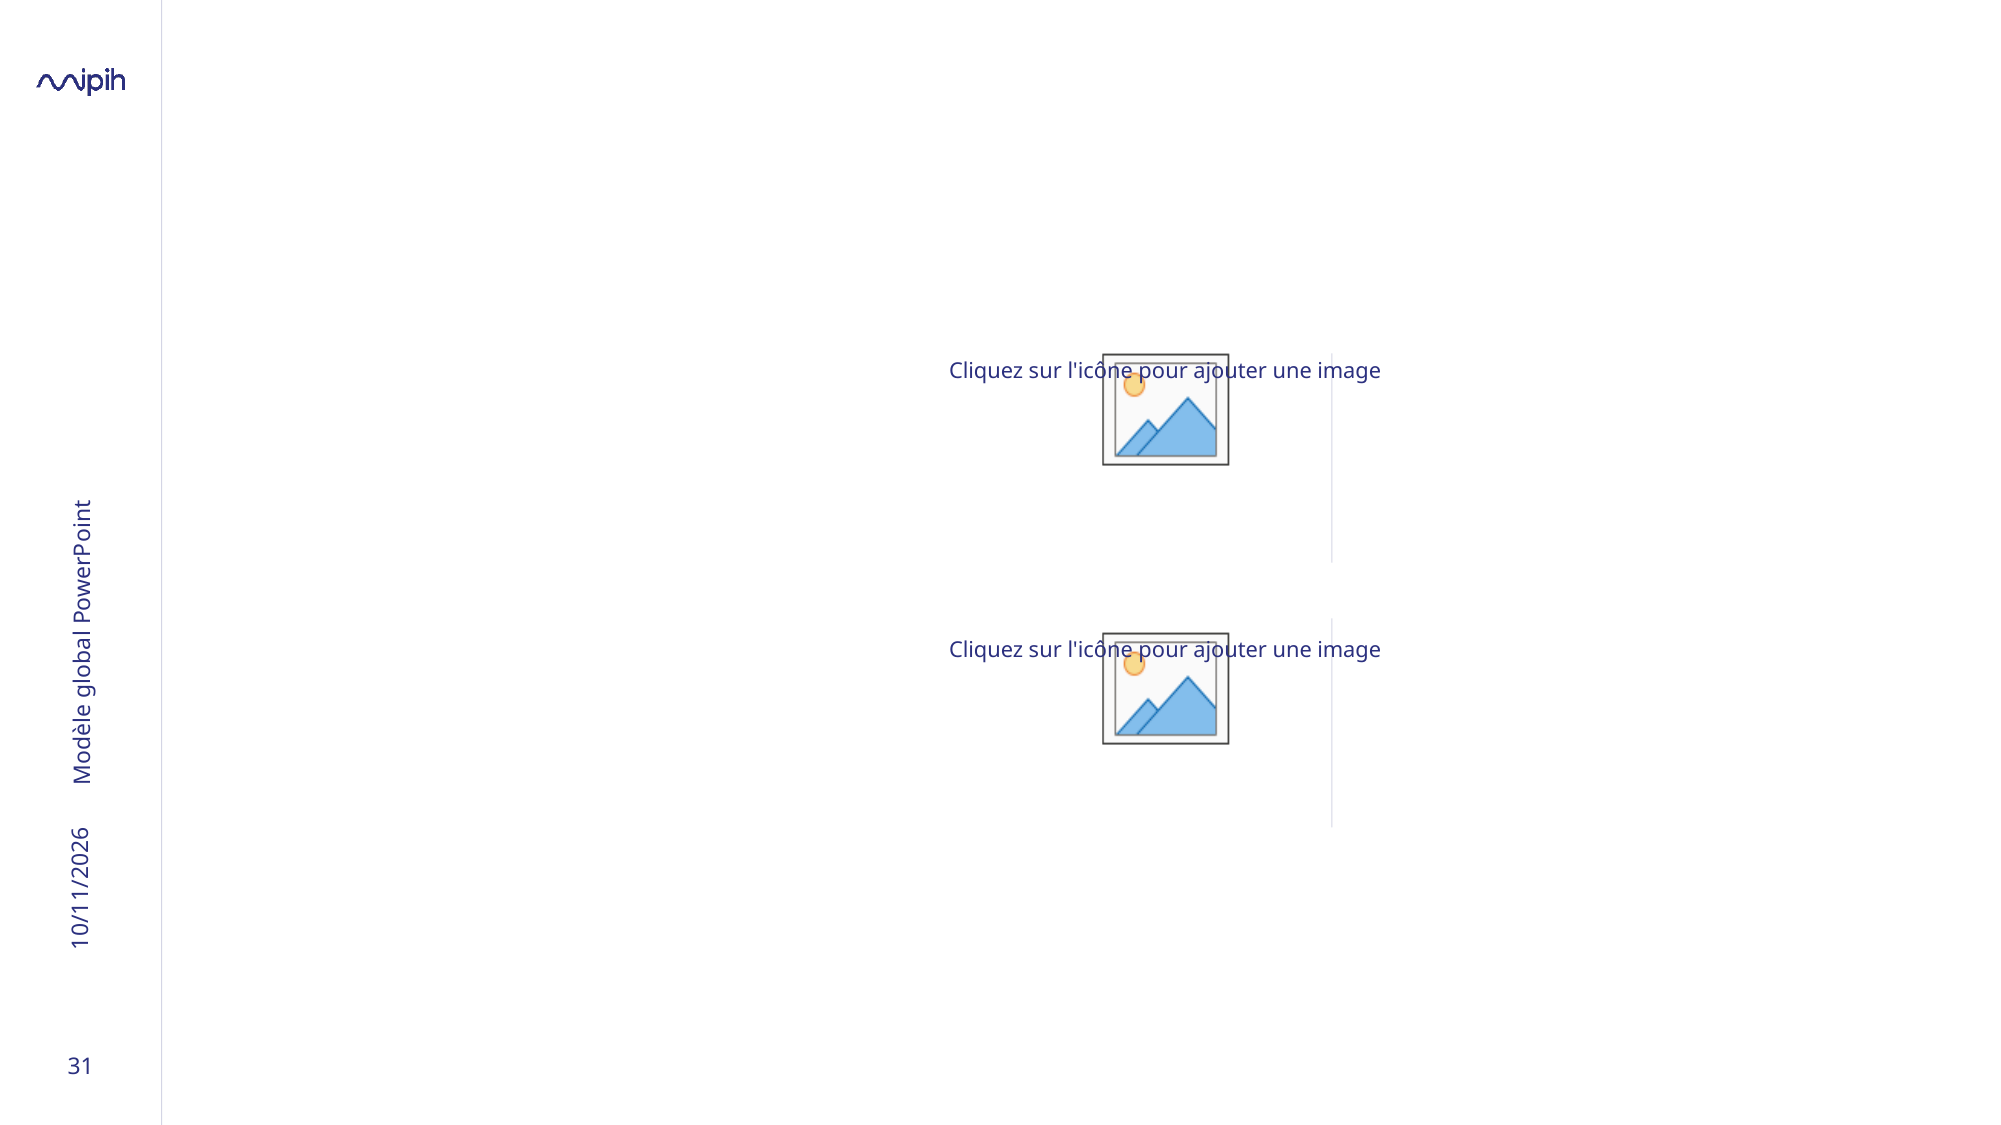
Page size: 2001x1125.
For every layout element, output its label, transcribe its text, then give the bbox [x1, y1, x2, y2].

footer Modèle global PowerPoint [58, 150, 104, 792]
picture [1098, 628, 1234, 750]
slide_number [58, 806, 104, 951]
picture [36, 68, 125, 96]
picture [1098, 349, 1234, 471]
